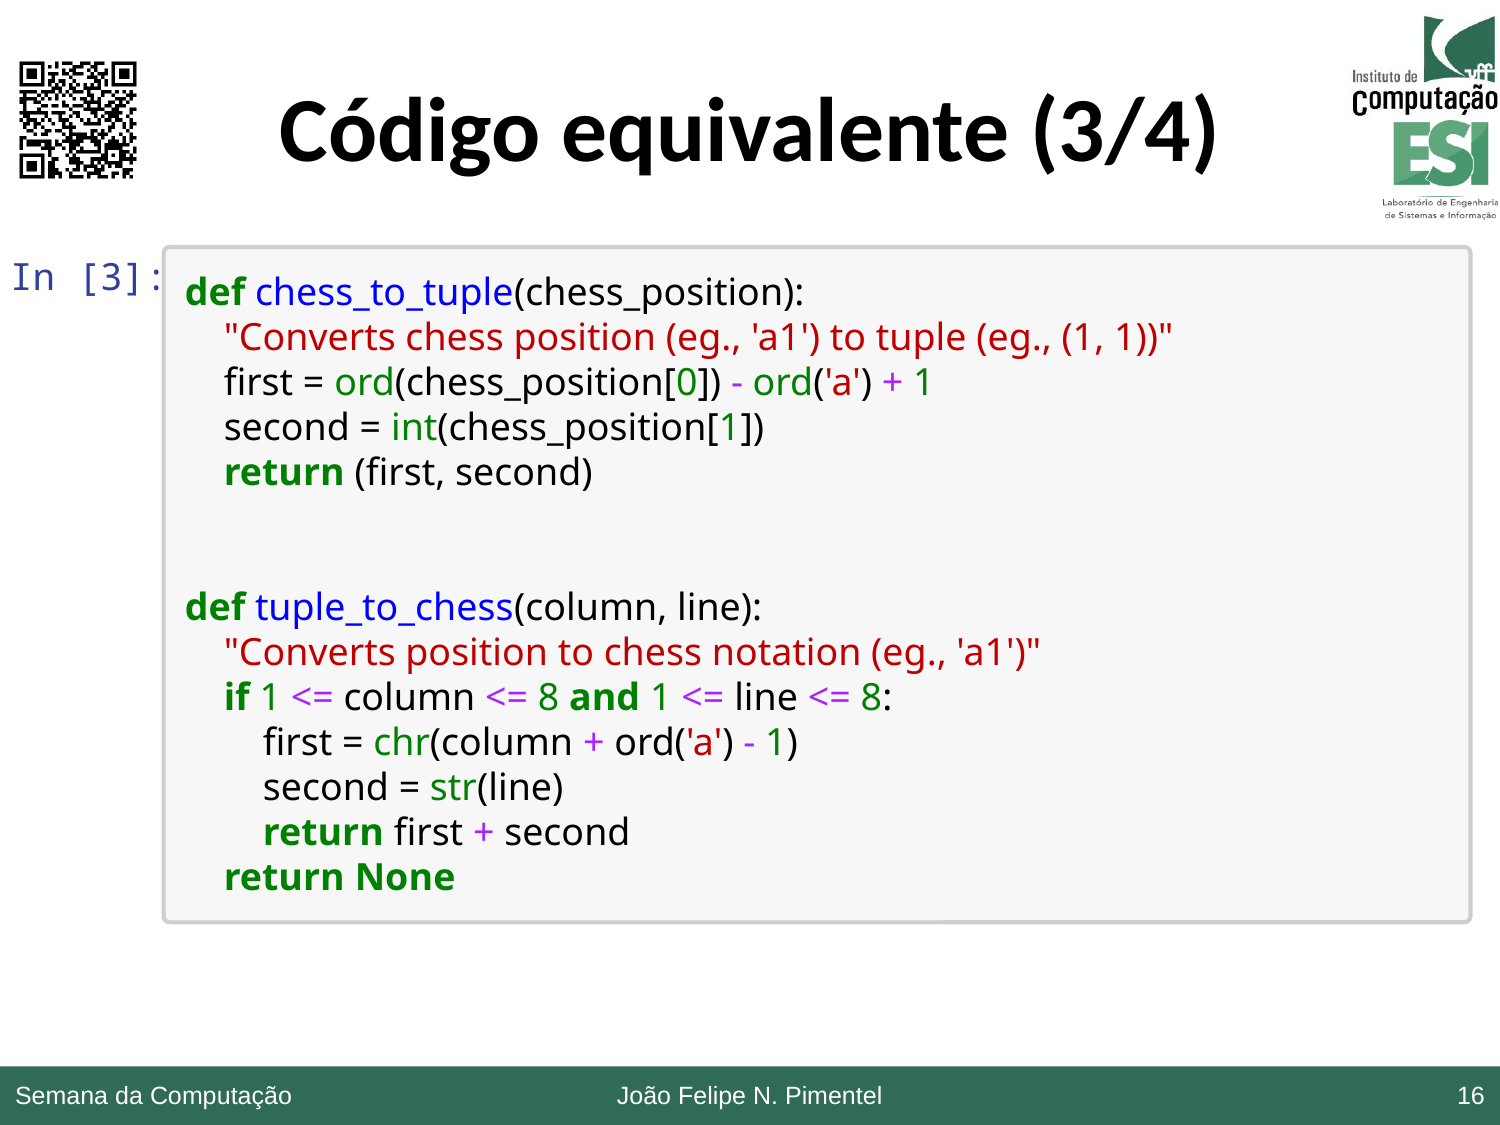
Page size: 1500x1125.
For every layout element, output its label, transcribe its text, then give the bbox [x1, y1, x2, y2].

slide_number Semana da Computação [0, 1065, 350, 1125]
slide_number 16 [1149, 1065, 1500, 1125]
picture [1383, 120, 1498, 220]
picture [12, 54, 143, 185]
text_box def chess_to_tuple(chess_position): "Converts chess position (eg., 'a1') to tuple (eg., (1, 1))" first = ord(chess_position[0]) - ord('a') + 1 second = int(chess_position[1]) return (first, second) def tuple_to_chess(column, line): "Converts position to chess notation (eg., 'a1')" if 1 <= column <= 8 and 1 <= line <= 8: first = chr(column + ord('a') - 1) second = str(line) return first + second return None [161, 244, 1473, 925]
footer João Felipe N. Pimentel [512, 1065, 988, 1125]
text_box In [3]: [0, 245, 183, 306]
title Código equivalente (3/4) [150, 30, 1350, 219]
